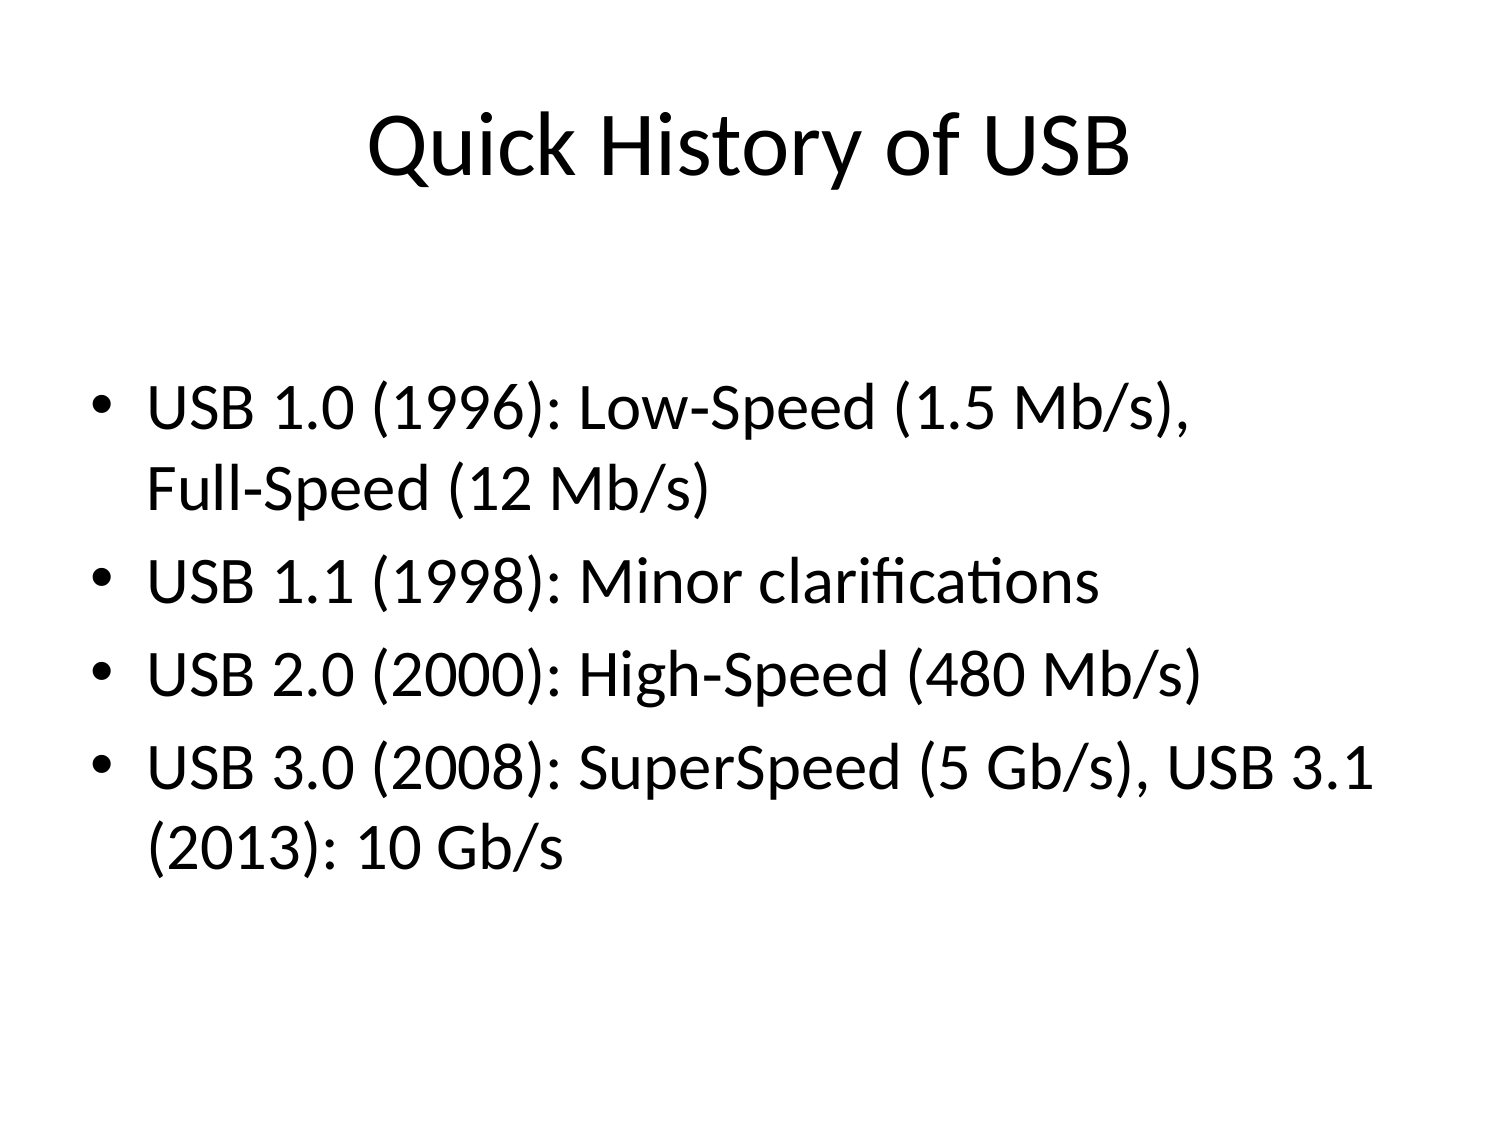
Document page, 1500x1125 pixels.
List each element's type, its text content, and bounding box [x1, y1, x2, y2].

list USB 1.0 (1996): Low‑Speed (1.5 Mb/s), Full‑Speed (12 Mb/s) USB 1.1 (1998): Minor clarifications USB 2.0 (2000): High‑Speed (480 Mb/s) USB 3.0 (2008): SuperSpeed (5 Gb/s), USB 3.1 (2013): 10 Gb/s [75, 262, 1425, 1005]
title Quick History of USB [75, 45, 1425, 233]
